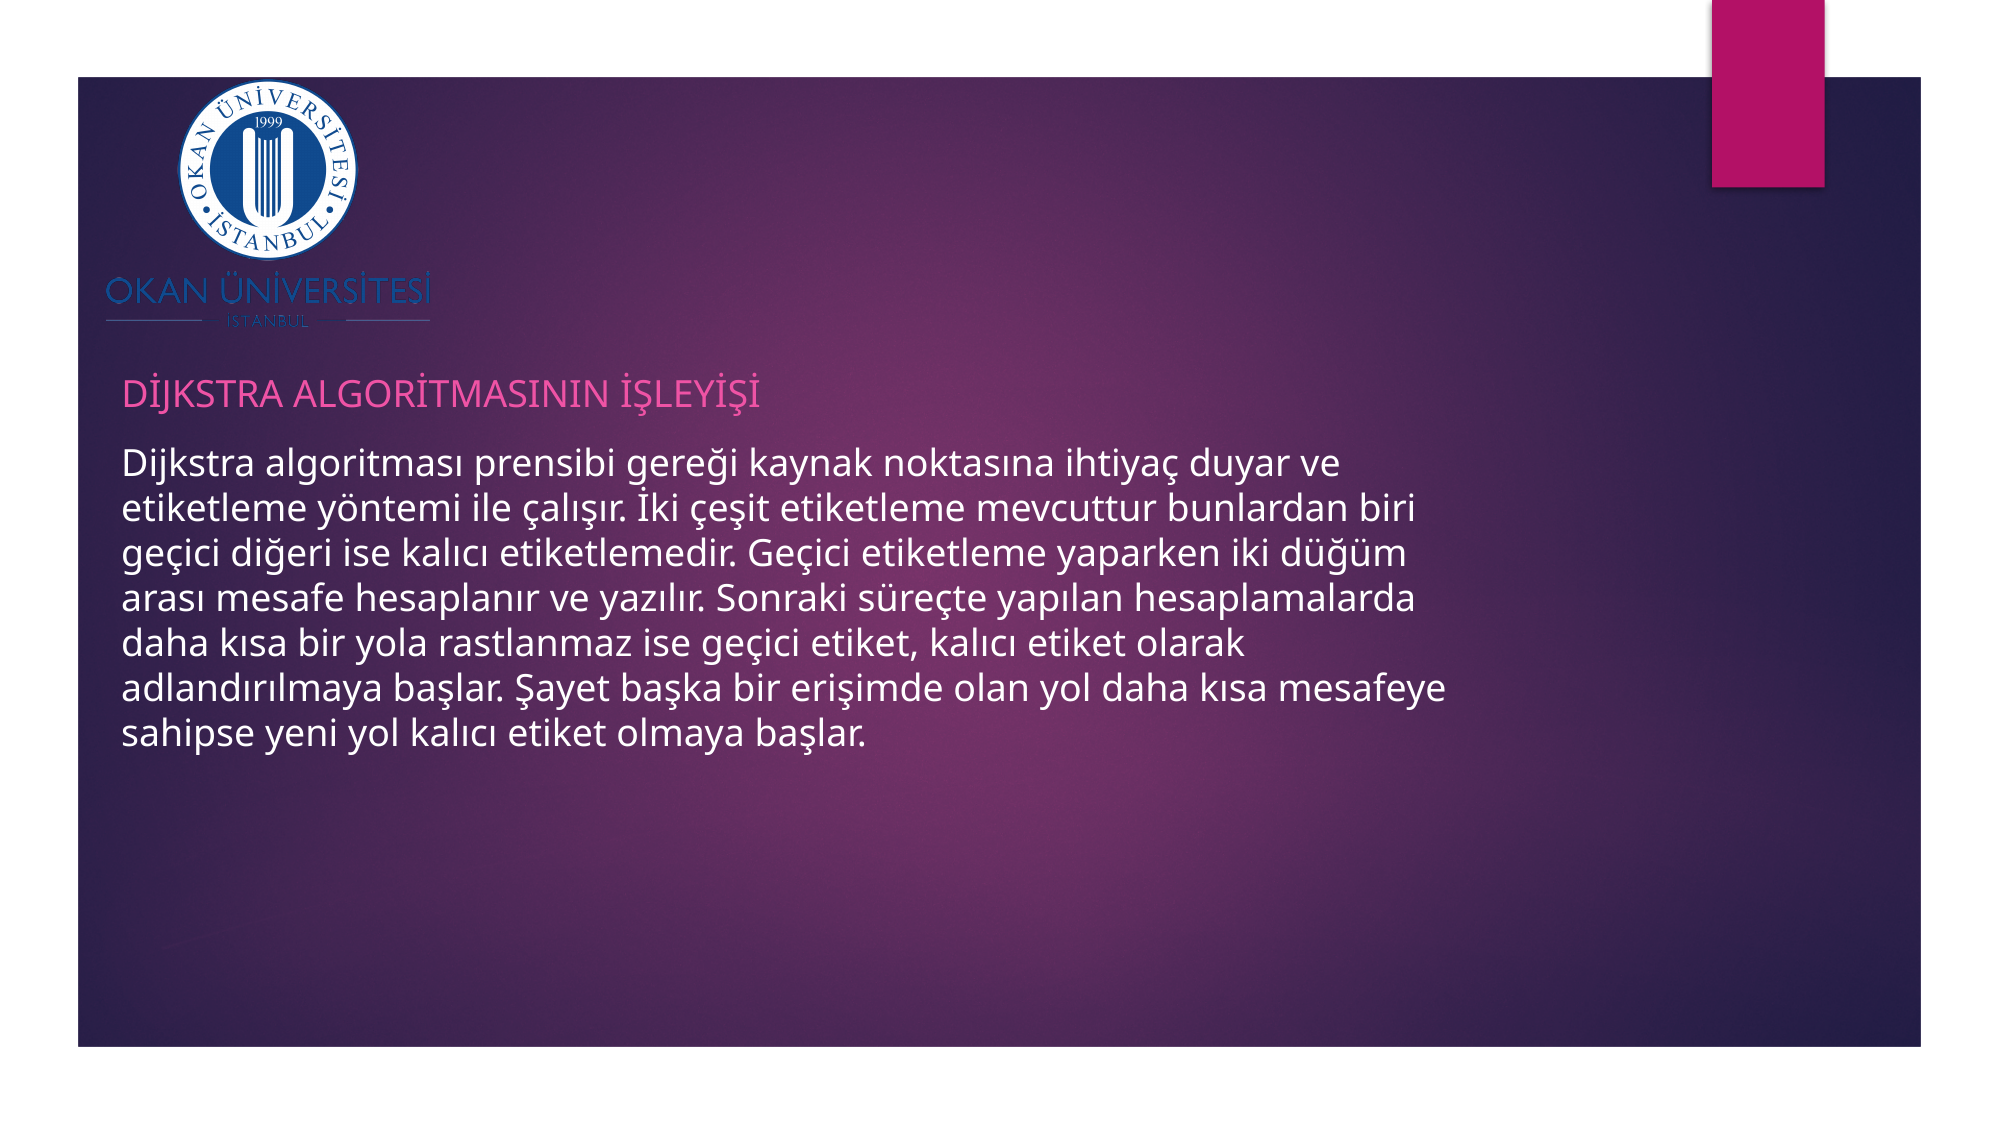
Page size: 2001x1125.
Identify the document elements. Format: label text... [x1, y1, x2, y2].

text_box Dijkstra algoritması prensibi gereği kaynak noktasına ihtiyaç duyar ve etiketleme yöntemi ile çalışır. İki çeşit etiketleme mevcuttur bunlardan biri geçici diğeri ise kalıcı etiketlemedir. Geçici etiketleme yaparken iki düğüm arası mesafe hesaplanır ve yazılır. Sonraki süreçte yapılan hesaplamalarda daha kısa bir yola rastlanmaz ise geçici etiket, kalıcı etiket olarak adlandırılmaya başlar. Şayet başka bir erişimde olan yol daha kısa mesafeye sahipse yeni yol kalıcı etiket olmaya başlar. [106, 431, 1477, 762]
text_box [132, 762, 1376, 880]
subtitle DİJKSTRA ALGORİTMASININ İŞLEYİŞİ [106, 362, 1555, 504]
picture [106, 79, 431, 327]
